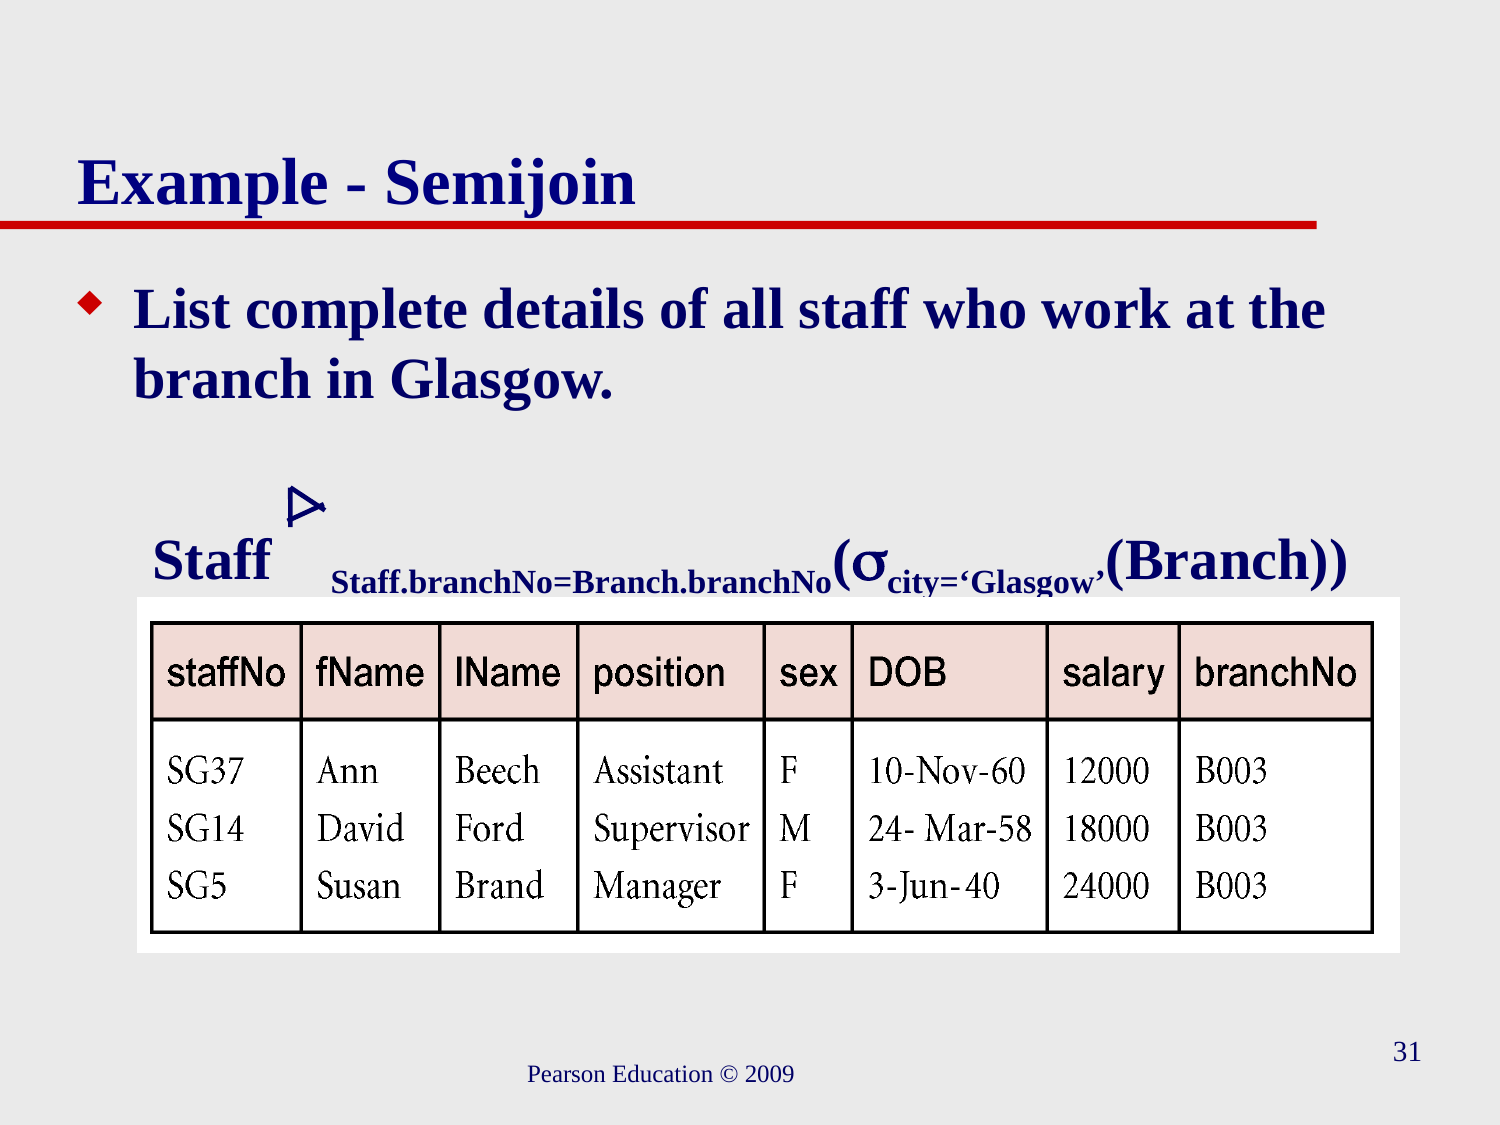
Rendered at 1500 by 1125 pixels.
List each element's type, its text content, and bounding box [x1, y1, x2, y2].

text_box Pearson Education © 2009 [512, 1050, 1038, 1095]
slide_number 31 [1125, 1012, 1438, 1088]
list List complete details of all staff who work at the branch in Glasgow. Staff Staff.branchNo=Branch.branchNo(city=‘Glasgow’(Branch)) [62, 262, 1500, 938]
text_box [287, 487, 326, 528]
picture [137, 597, 1401, 953]
title Example - Semijoin [62, 43, 1338, 225]
